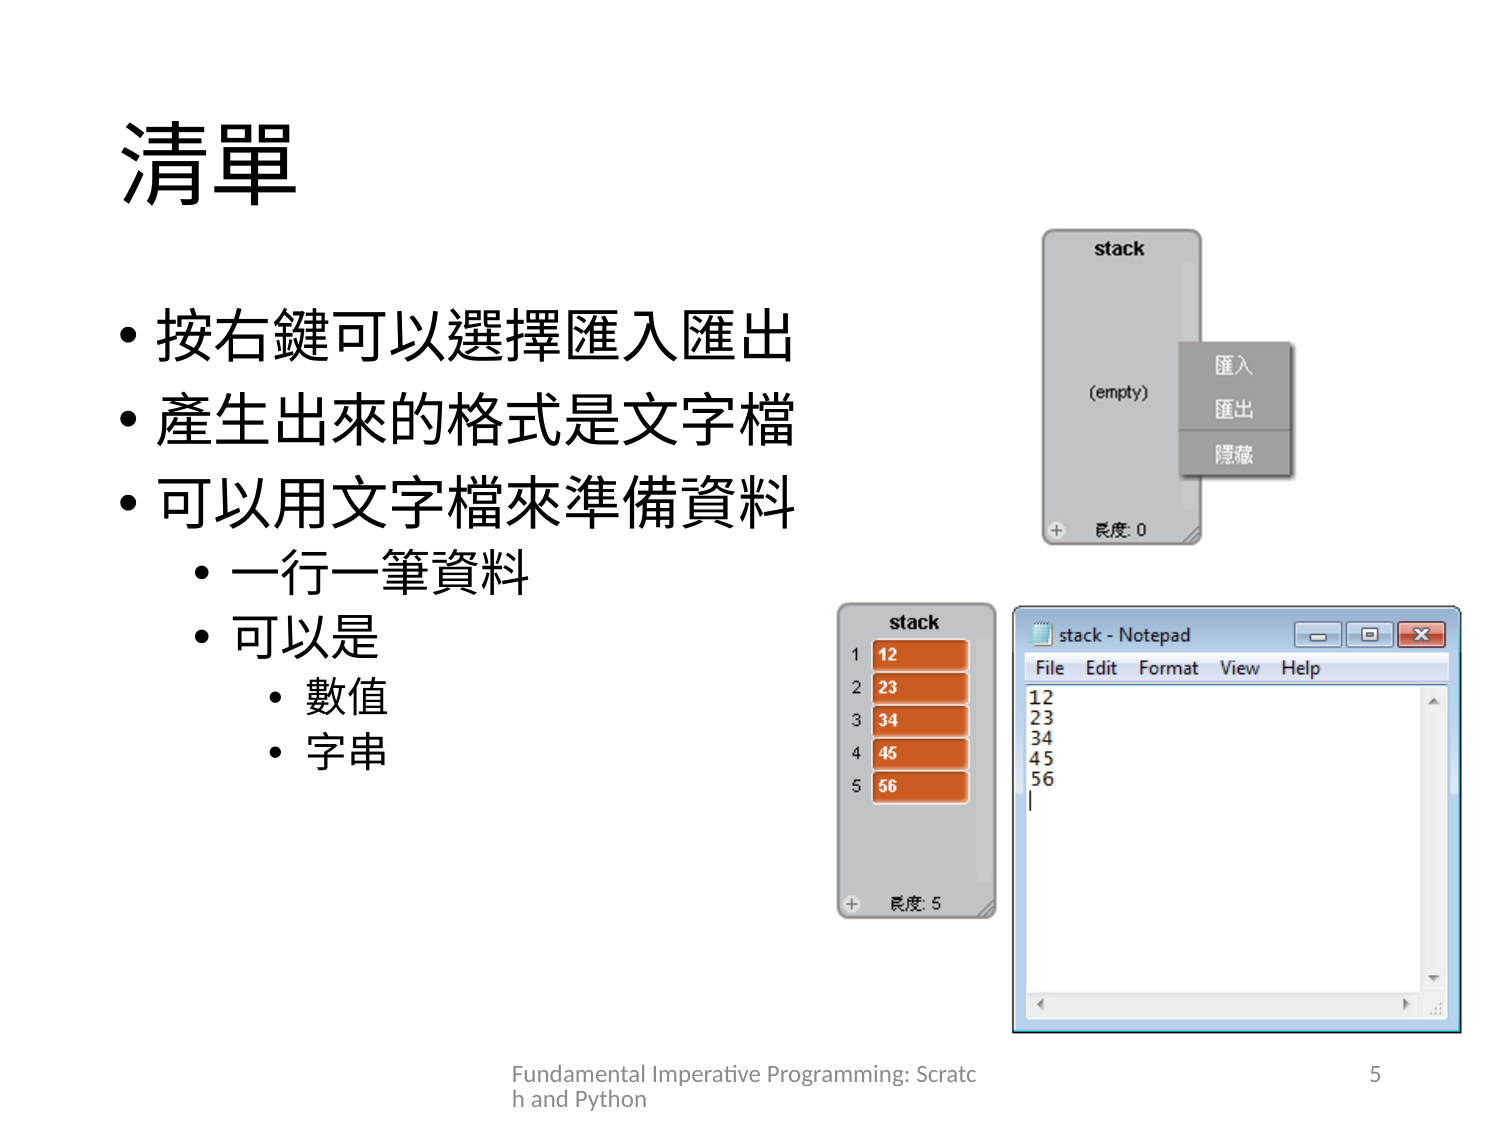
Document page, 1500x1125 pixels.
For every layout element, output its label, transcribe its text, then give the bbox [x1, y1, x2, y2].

title 清單 [103, 59, 1397, 278]
list 按右鍵可以選擇匯入匯出 產生出來的格式是文字檔 可以用文字檔來準備資料 一行一筆資料 可以是 數值 字串 [103, 299, 1397, 1014]
picture [1037, 224, 1301, 550]
footer Fundamental Imperative Programming: Scratch and Python [496, 1042, 1004, 1103]
slide_number 5 [1059, 1043, 1397, 1103]
picture [834, 598, 1468, 1043]
